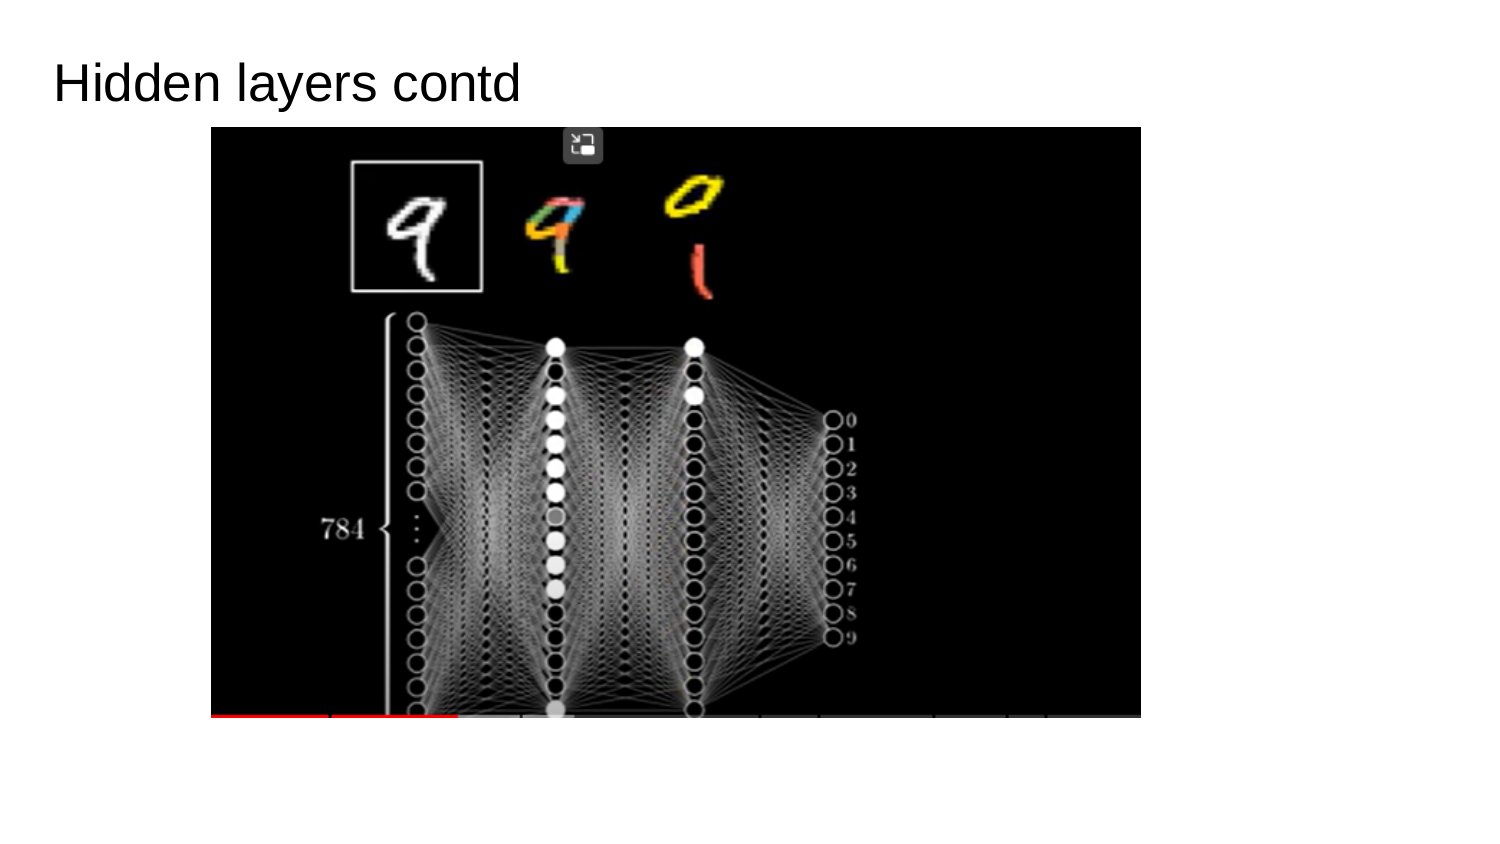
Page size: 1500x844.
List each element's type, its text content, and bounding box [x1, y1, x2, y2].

title Hidden layers contd [38, 33, 1437, 128]
picture [211, 127, 1141, 718]
